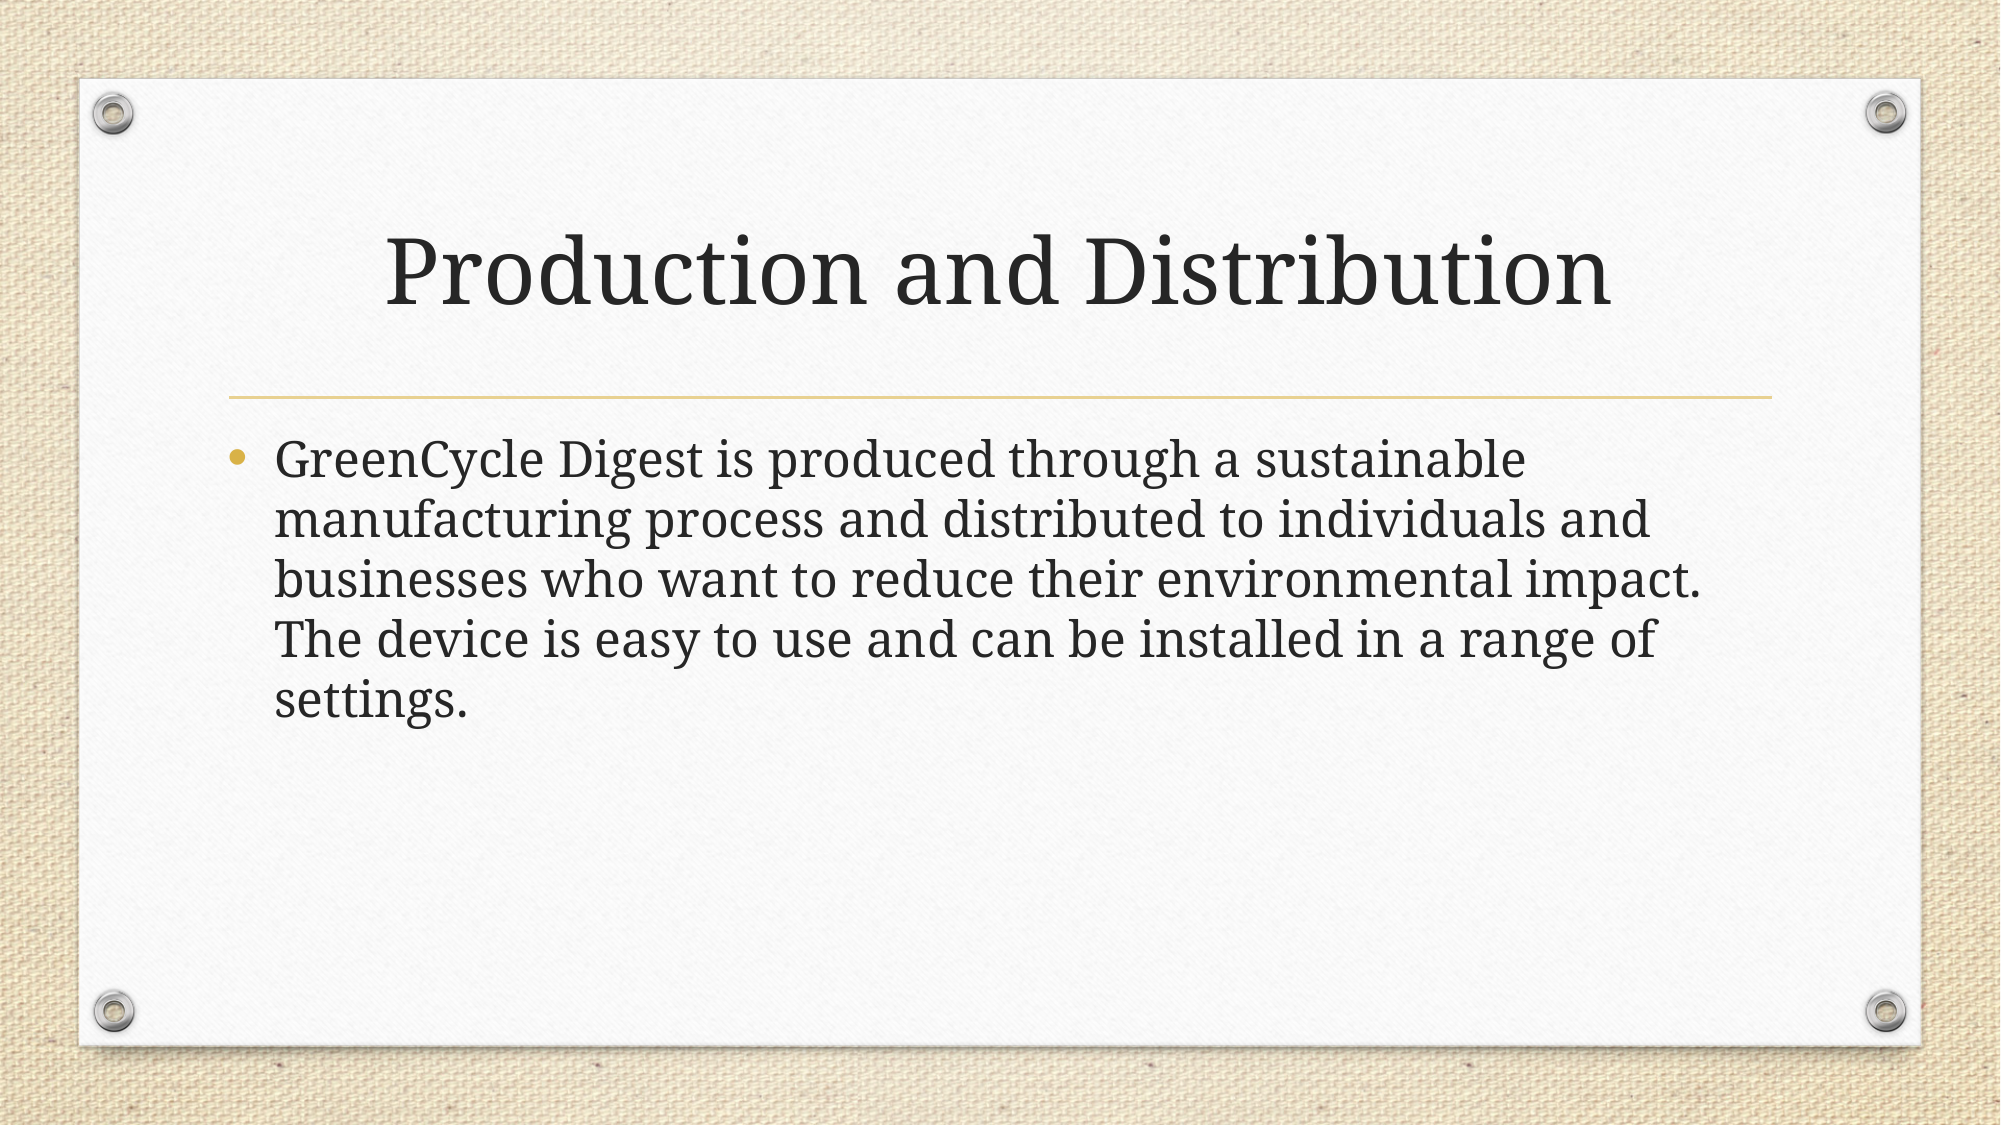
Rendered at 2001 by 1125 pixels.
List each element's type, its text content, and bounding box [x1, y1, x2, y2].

list GreenCycle Digest is produced through a sustainable manufacturing process and distributed to individuals and businesses who want to reduce their environmental impact. The device is easy to use and can be installed in a range of settings. [212, 419, 1788, 964]
title Production and Distribution [212, 161, 1788, 375]
picture [0, 0, 2001, 1125]
